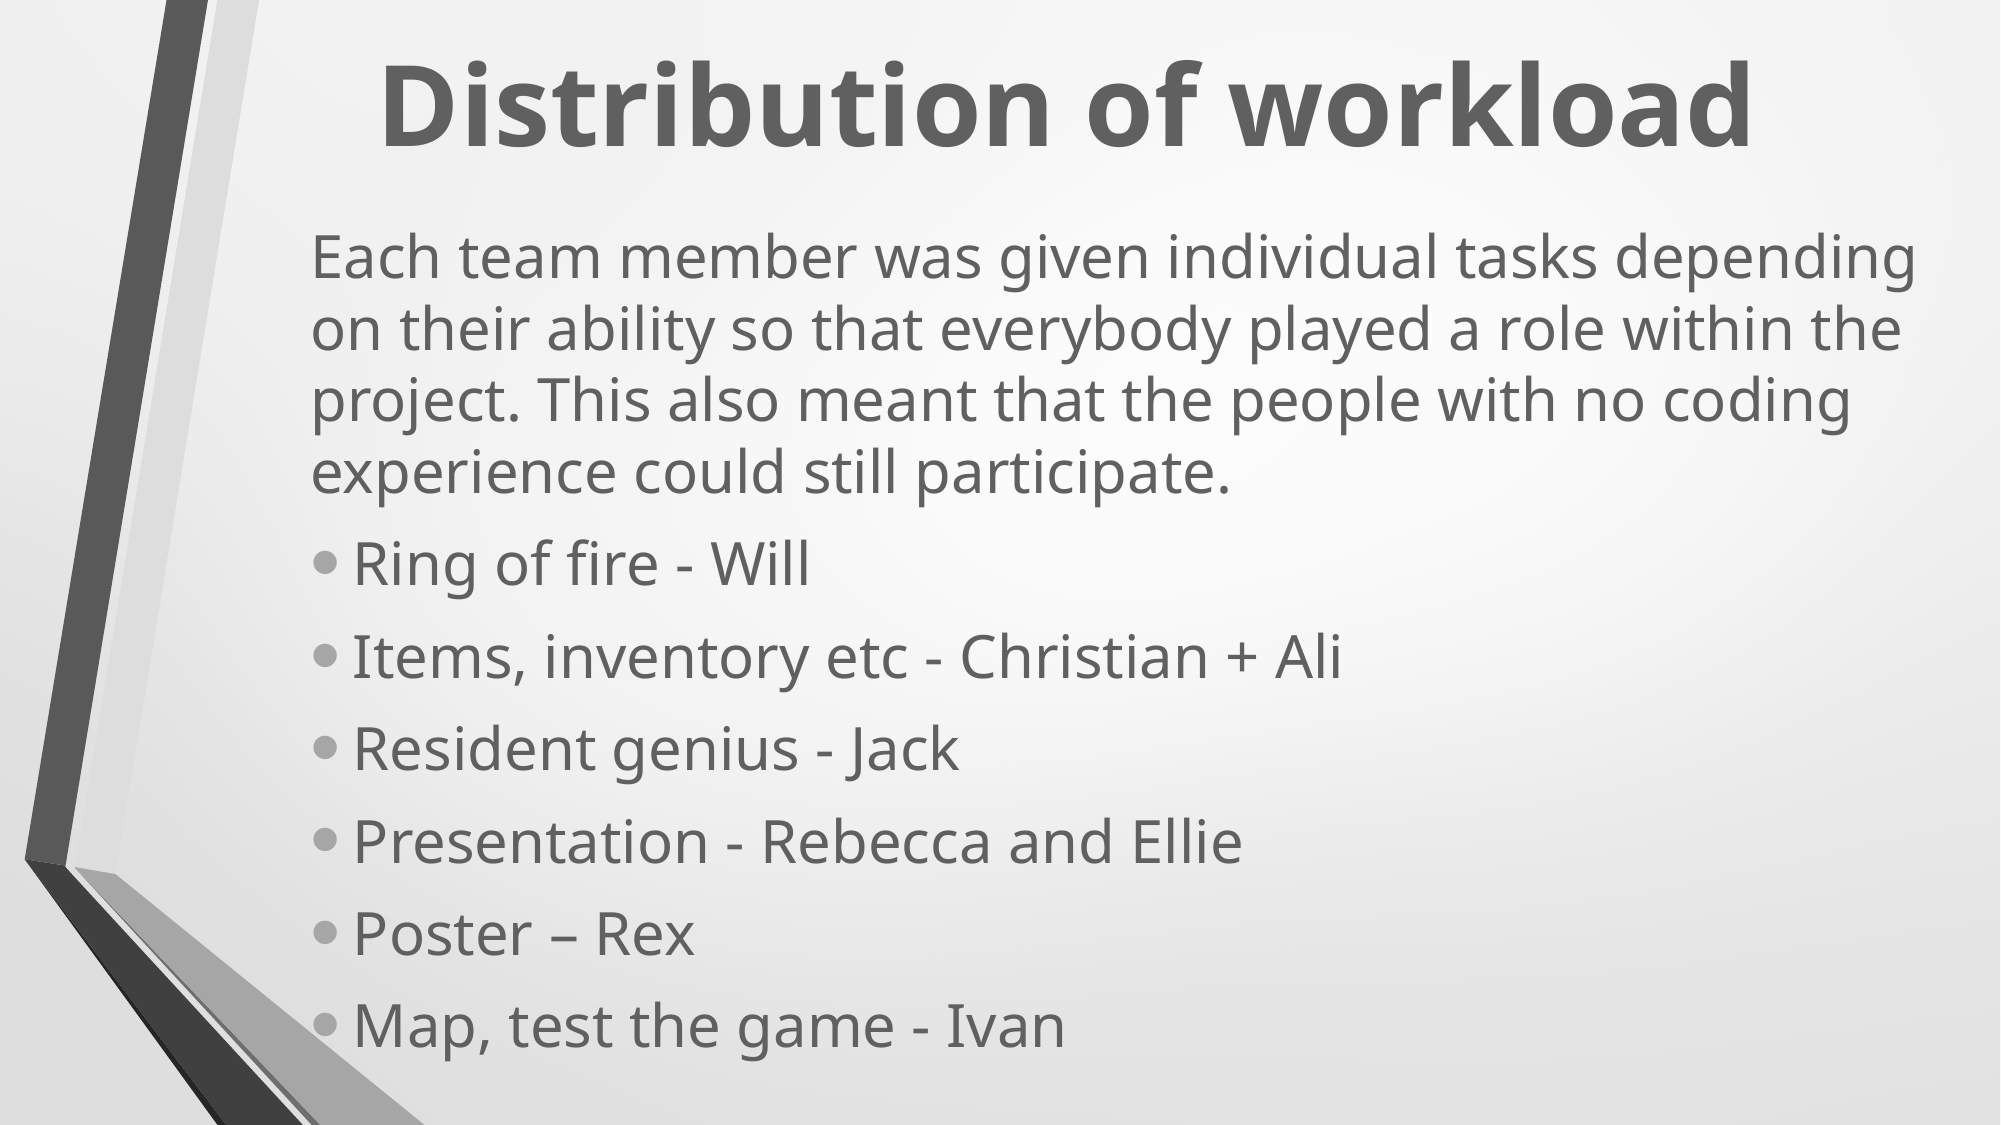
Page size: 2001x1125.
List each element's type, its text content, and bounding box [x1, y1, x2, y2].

title Distribution of workload [245, 0, 1890, 246]
list Each team member was given individual tasks depending on their ability so that everybody played a role within the project. This also meant that the people with no coding experience could still participate. Ring of fire - Will Items, inventory etc - Christian + Ali Resident genius - Jack Presentation - Rebecca and Ellie Poster – Rex Map, test the game - Ivan [295, 210, 1940, 1070]
